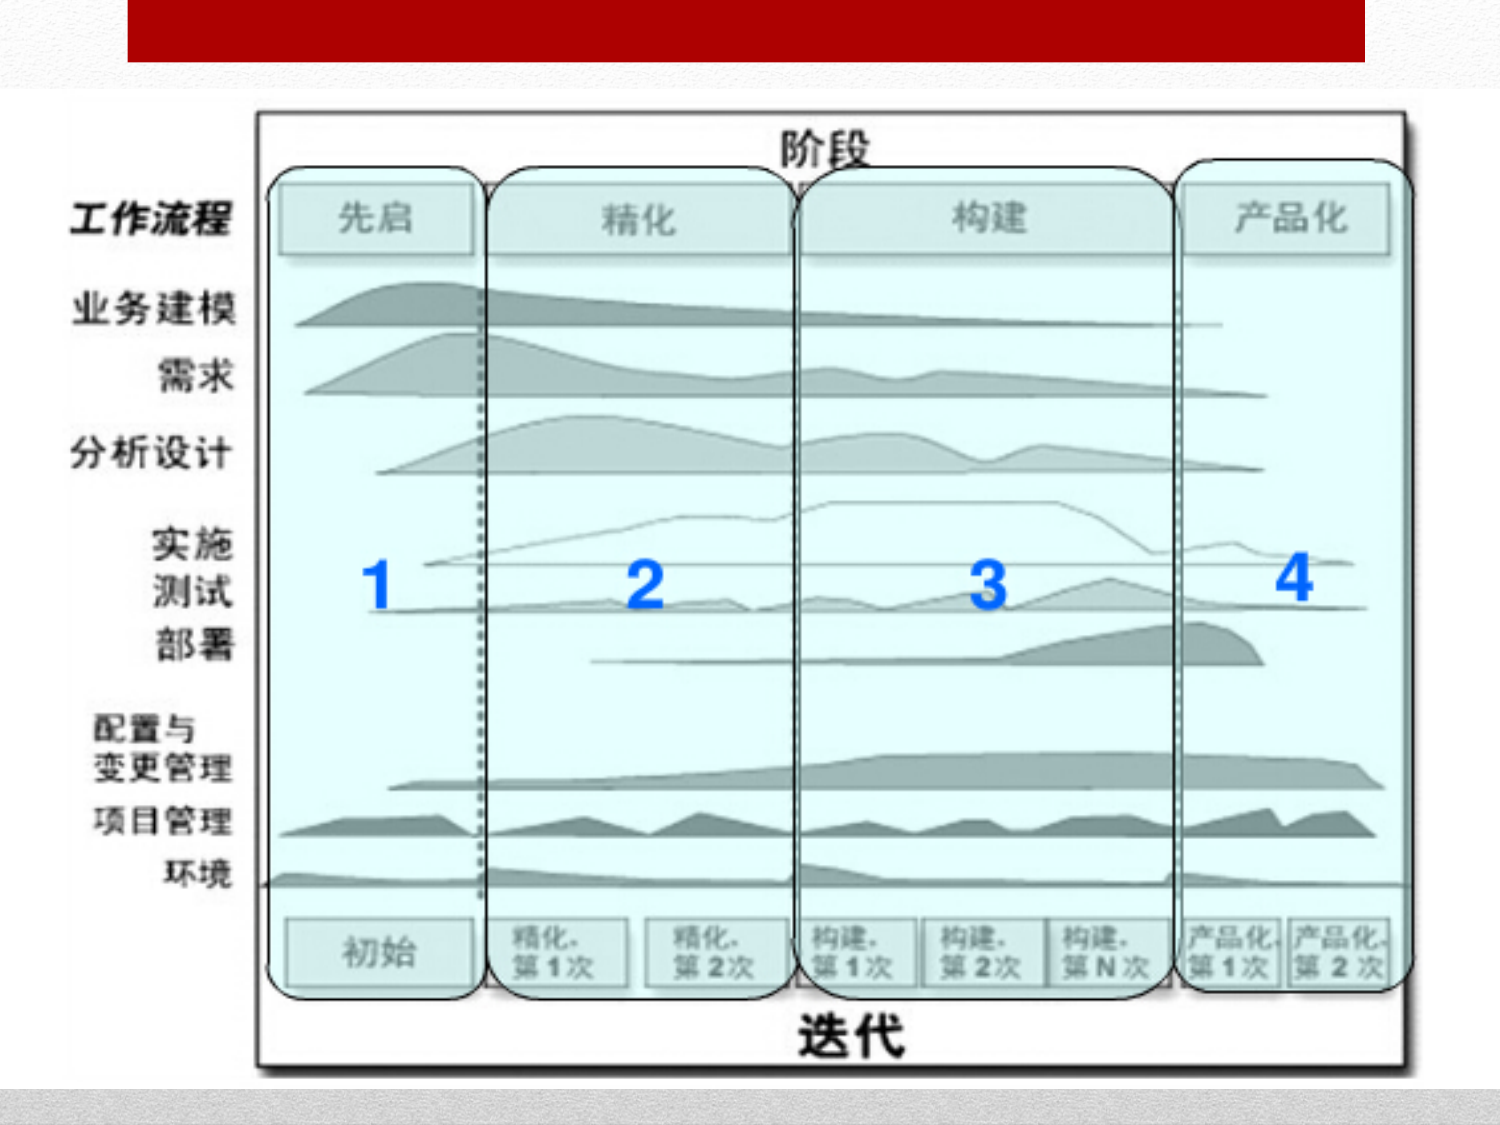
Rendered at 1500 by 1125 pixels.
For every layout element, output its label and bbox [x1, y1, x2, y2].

picture [0, 88, 1500, 1090]
